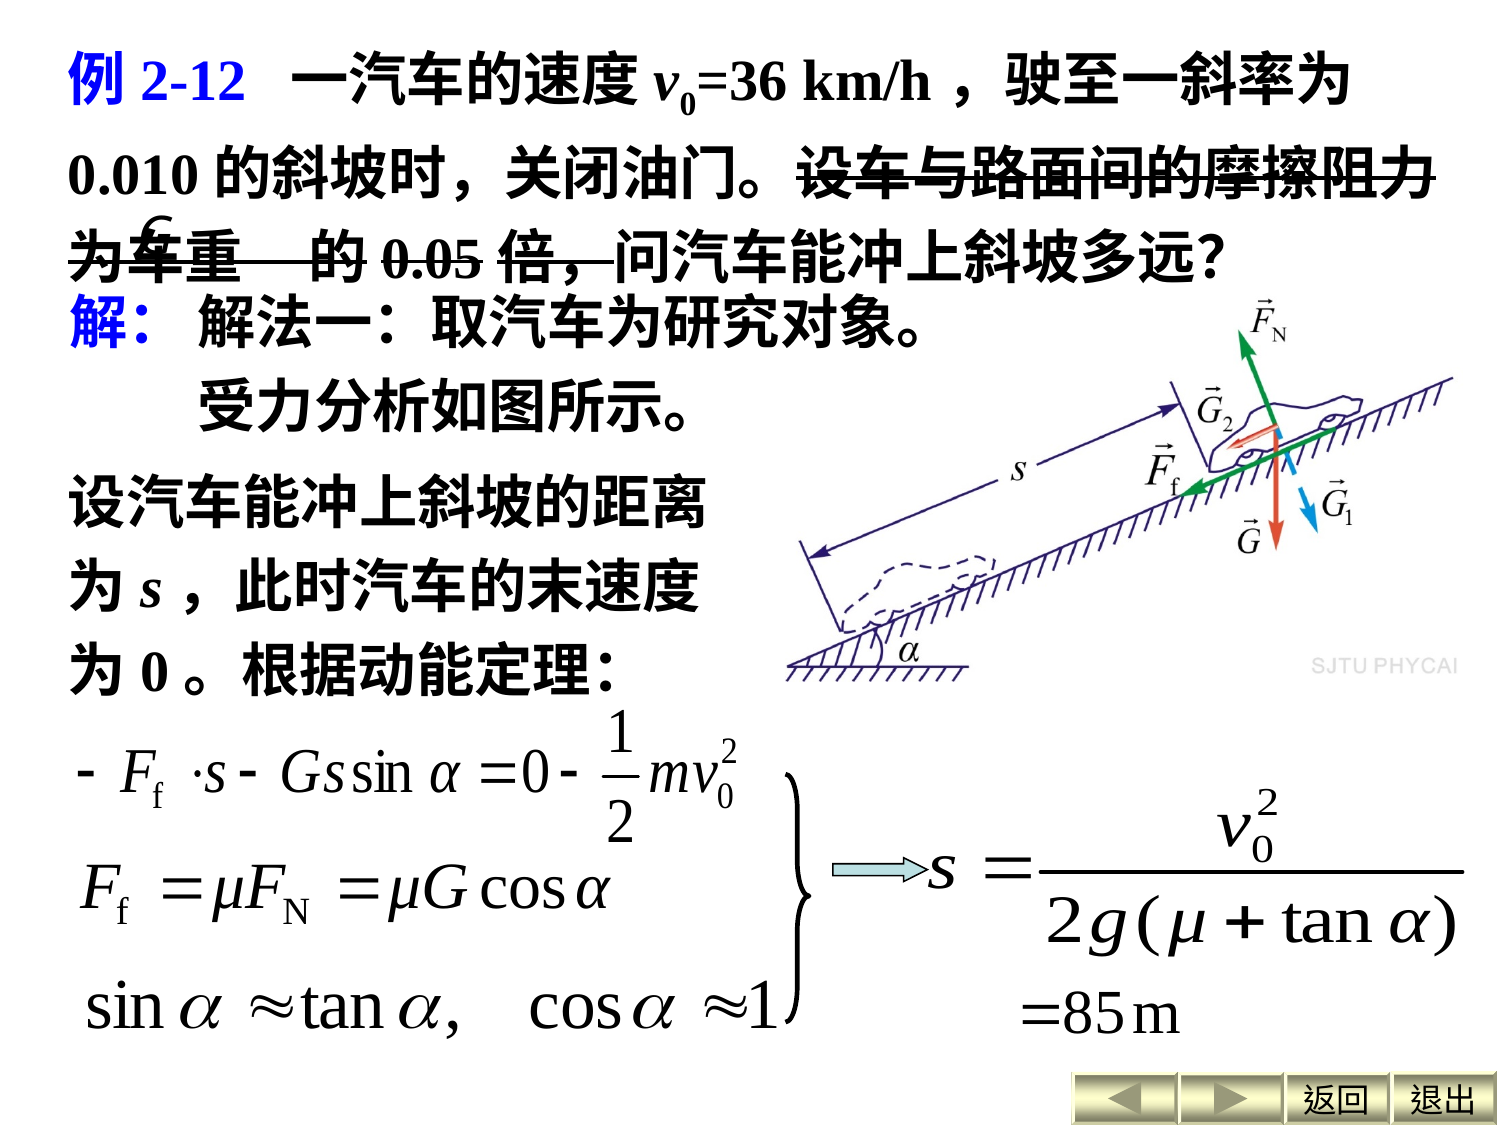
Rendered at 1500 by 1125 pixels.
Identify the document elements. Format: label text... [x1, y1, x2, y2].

text_box [832, 857, 909, 882]
text_box 设汽车能冲上斜坡的距离为s，此时汽车的末速度为0。根据动能定理： [53, 443, 739, 711]
text_box 解： [54, 278, 214, 363]
picture [785, 290, 1471, 682]
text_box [1007, 975, 1191, 1060]
text_box [785, 774, 810, 1020]
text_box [66, 691, 746, 853]
text_box 解法一：取汽车为研究对象。受力分析如图所示。 [183, 263, 1024, 447]
picture [1071, 1070, 1500, 1125]
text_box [76, 962, 786, 1059]
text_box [134, 205, 184, 264]
text_box 例2-12 一汽车的速度v0=36 km/h，驶至一斜率为0.010的斜坡时，关闭油门。设车与路面间的摩擦阻力为车重 的0.05倍，问汽车能冲上斜坡多远？ [53, 18, 1471, 298]
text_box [68, 842, 625, 942]
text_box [914, 769, 1473, 965]
